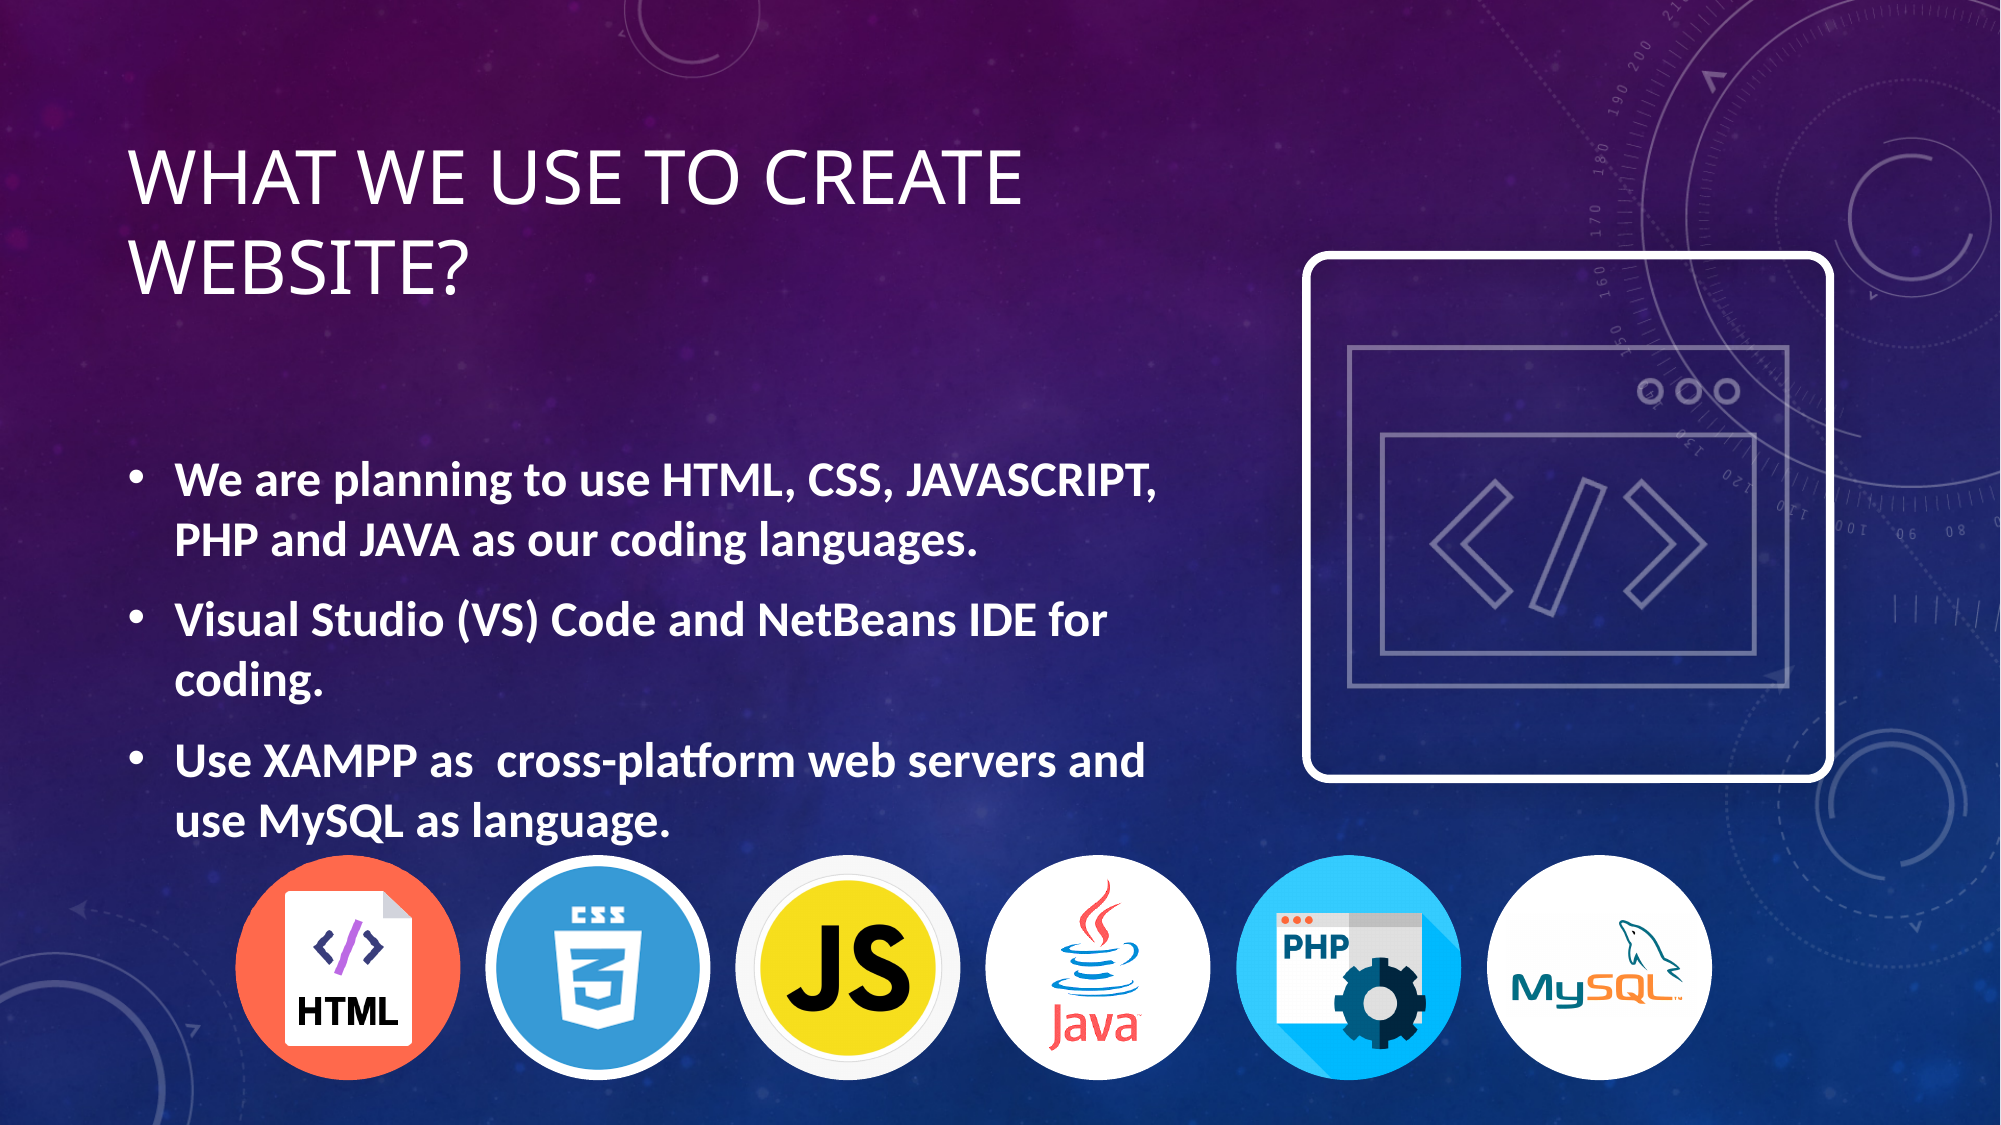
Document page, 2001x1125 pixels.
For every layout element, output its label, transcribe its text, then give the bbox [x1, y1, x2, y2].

title WHAT WE USE TO CREATE WEBSITE? [112, 99, 1144, 339]
text_box [733, 853, 962, 1082]
list We are planning to use HTML, CSS, JAVASCRIPT, PHP and JAVA as our coding languages. Visual Studio (VS) Code and NetBeans IDE for coding. Use XAMPP as cross-platform web servers and use MySQL as language. [112, 372, 1186, 888]
text_box [483, 853, 712, 1082]
text_box [983, 853, 1213, 1082]
text_box [233, 853, 463, 1082]
picture [0, 0, 2001, 1125]
text_box [1485, 853, 1714, 1082]
text_box [1234, 853, 1463, 1082]
